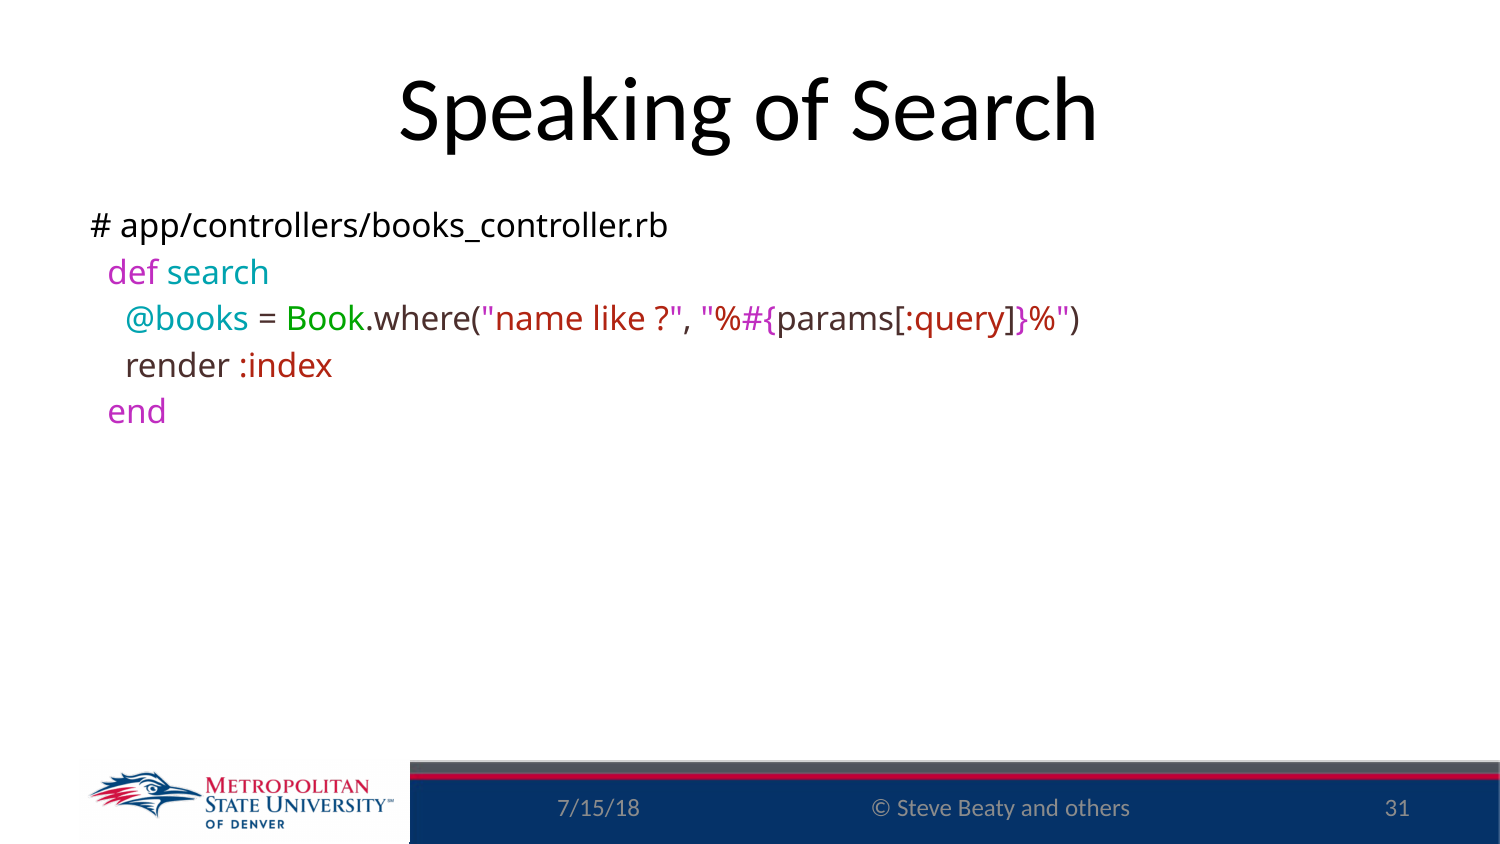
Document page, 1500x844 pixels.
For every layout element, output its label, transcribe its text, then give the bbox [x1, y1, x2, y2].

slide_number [542, 776, 686, 836]
list # app/controllers/books_controller.rb def search @books = Book.where("name like ?", "%#{params[:query]}%") render :index end [75, 196, 1425, 754]
slide_number 31 [1316, 776, 1425, 837]
footer © Steve Beaty and others [729, 776, 1272, 837]
title Speaking of Search [75, 33, 1425, 175]
picture [79, 759, 1500, 844]
